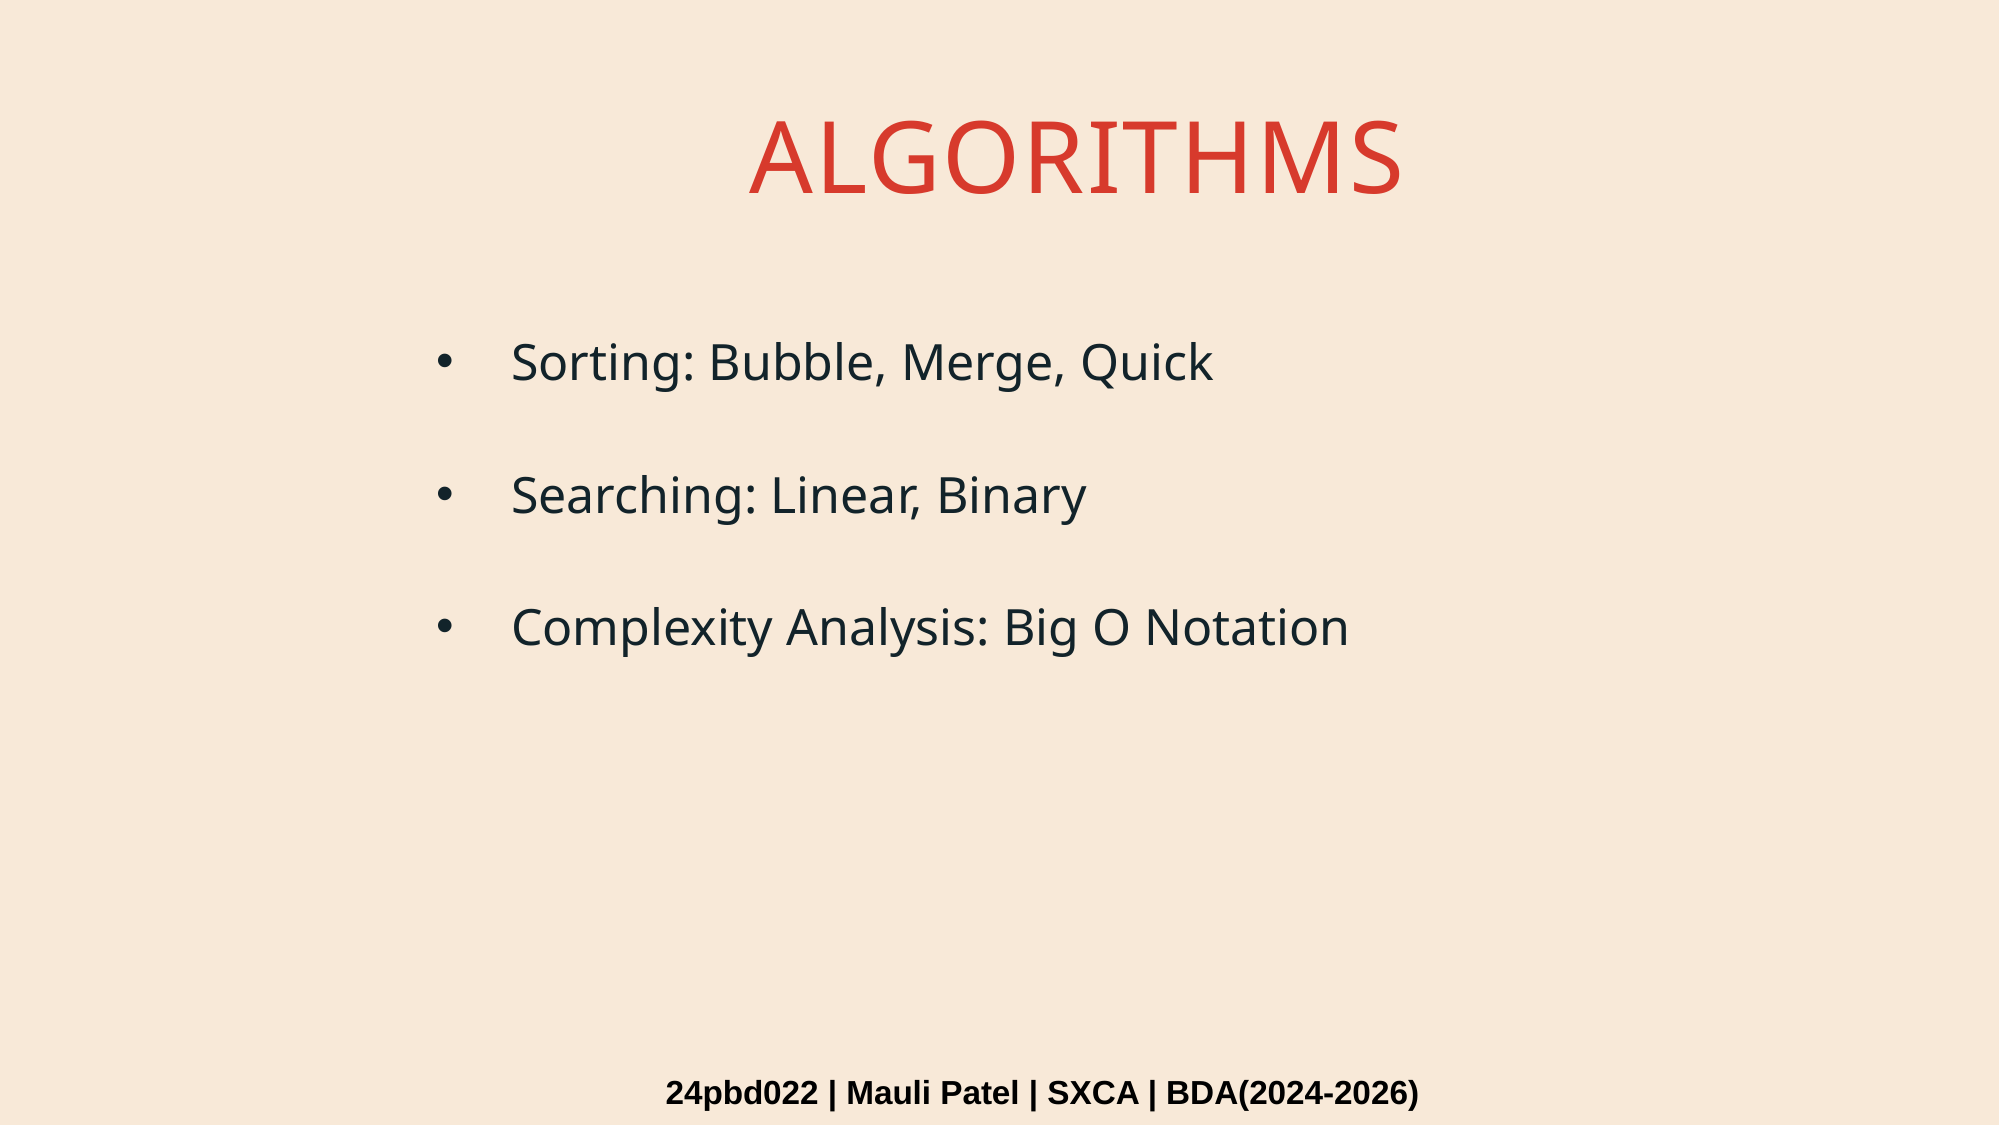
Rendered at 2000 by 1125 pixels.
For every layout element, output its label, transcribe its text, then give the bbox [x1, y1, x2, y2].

text_box 24pbd022 | Mauli Patel | SXCA | BDA(2024-2026) [547, 1064, 1548, 1119]
list Sorting: Bubble, Merge, Quick Searching: Linear, Binary Complexity Analysis: Big O Notation [420, 263, 2000, 946]
title Algorithms [101, 86, 2000, 241]
